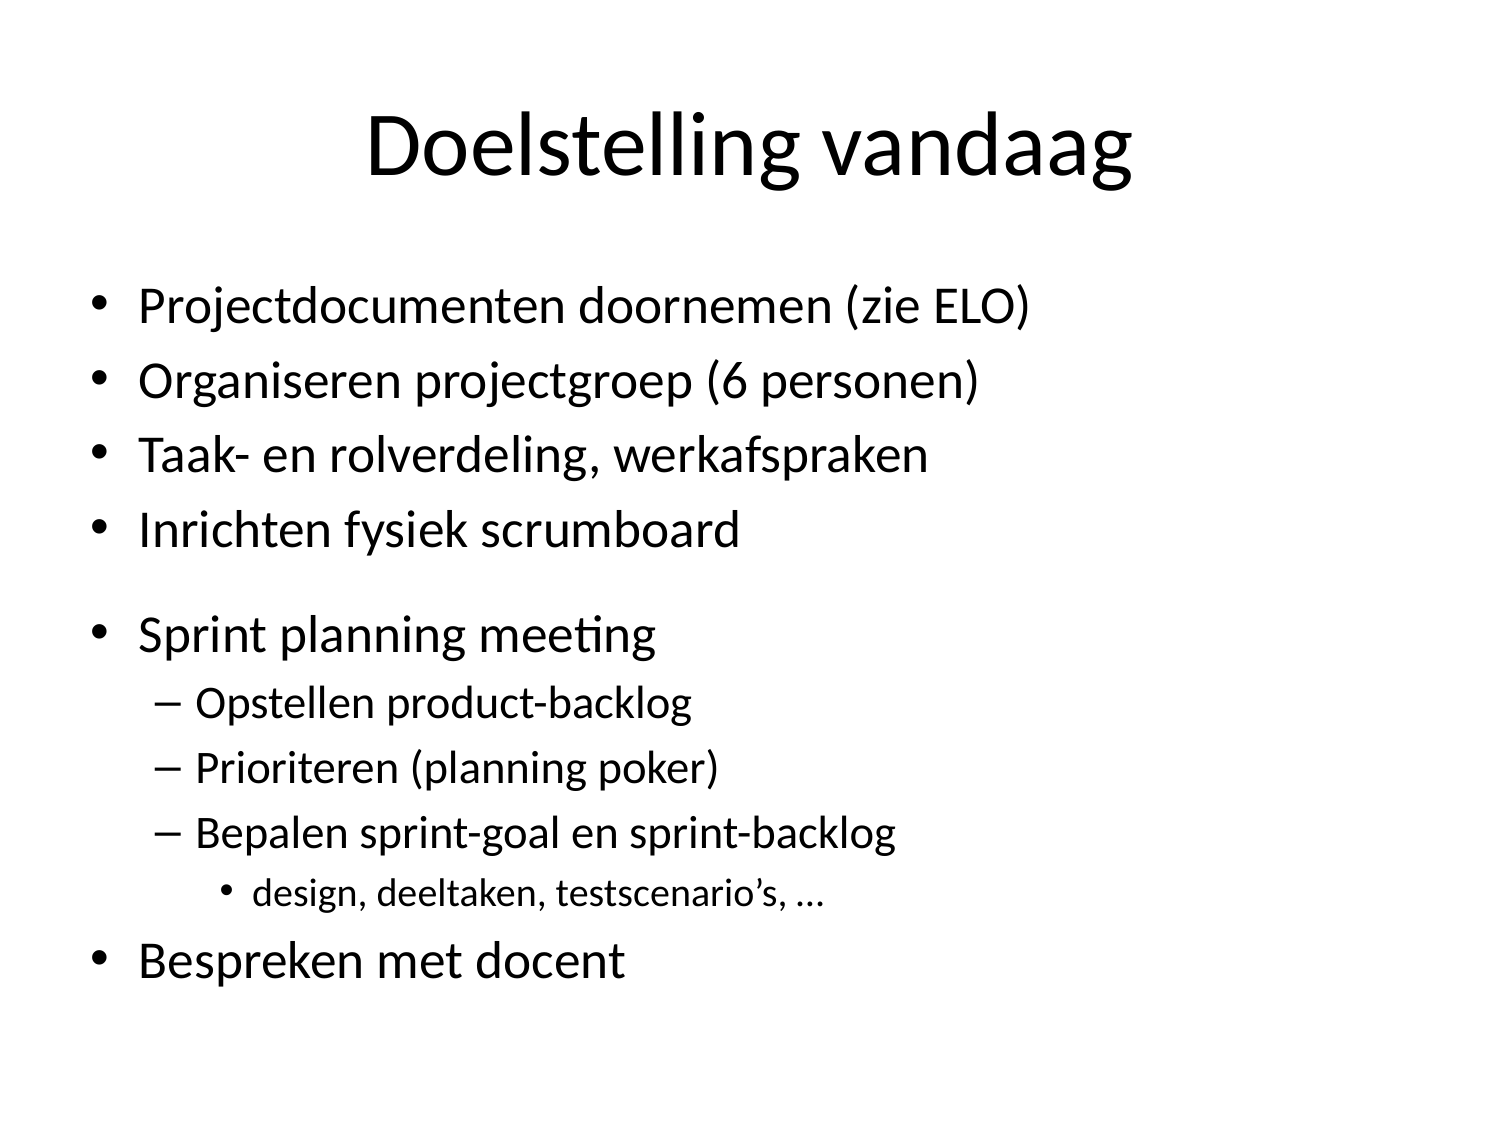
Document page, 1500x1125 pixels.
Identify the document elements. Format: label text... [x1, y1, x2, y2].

list Projectdocumenten doornemen (zie ELO) Organiseren projectgroep (6 personen) Taak- en rolverdeling, werkafspraken Inrichten fysiek scrumboard Sprint planning meeting Opstellen product-backlog Prioriteren (planning poker) Bepalen sprint-goal en sprint-backlog design, deeltaken, testscenario’s, … Bespreken met docent [75, 262, 1425, 1005]
title Doelstelling vandaag [75, 45, 1425, 233]
